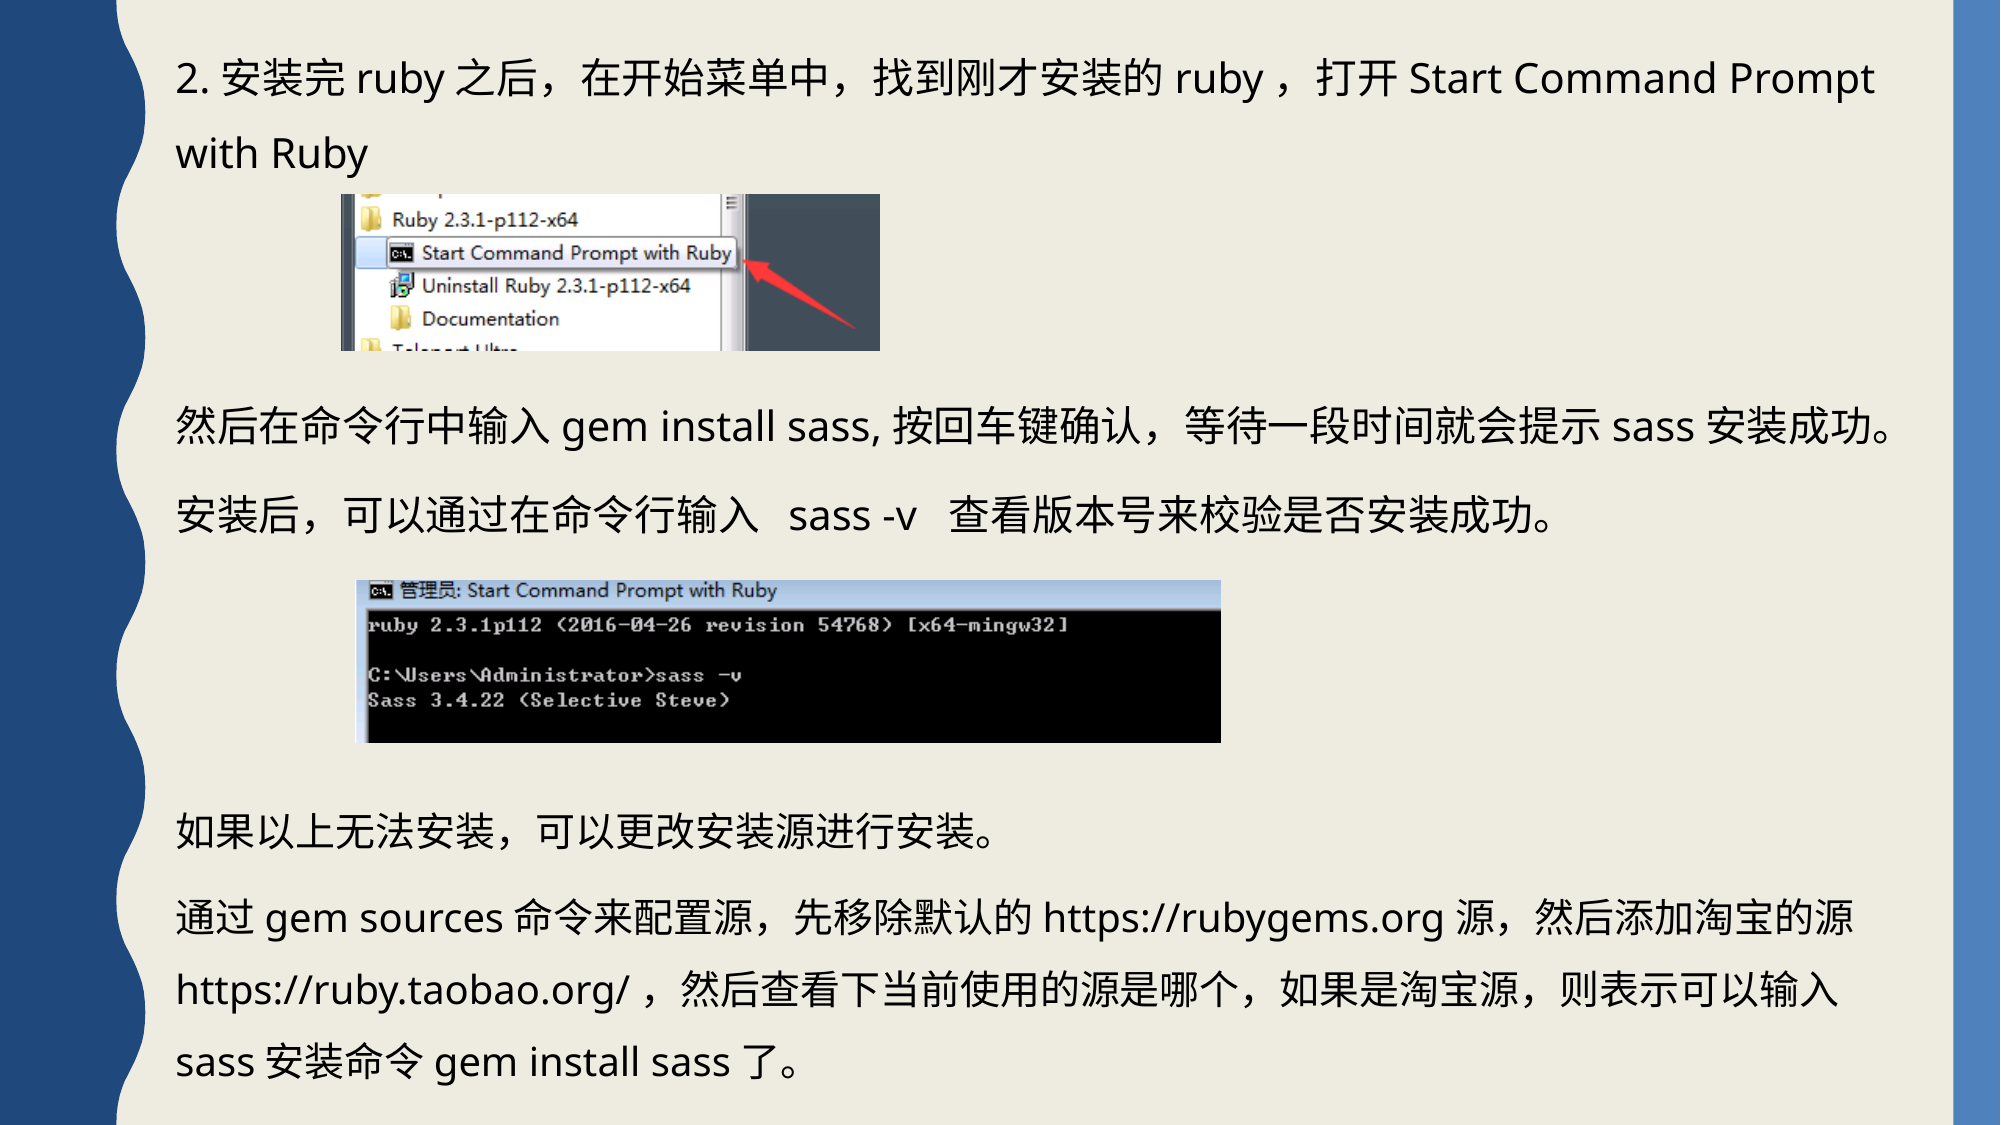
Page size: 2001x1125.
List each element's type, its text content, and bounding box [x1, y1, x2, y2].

text_box 然后在命令行中输入gem install sass,按回车键确认，等待一段时间就会提示sass安装成功。 安装后，可以通过在命令行输入 sass -v 查看版本号来校验是否安装成功。 [160, 366, 1942, 581]
list 2.安装完ruby之后，在开始菜单中，找到刚才安装的ruby，打开Start Command Prompt with Ruby [160, 19, 1942, 195]
picture [355, 580, 1221, 743]
text_box 如果以上无法安装，可以更改安装源进行安装。 通过gem sources命令来配置源，先移除默认的https://rubygems.org源，然后添加淘宝的源https://ruby.taobao.org/，然后查看下当前使用的源是哪个，如果是淘宝源，则表示可以输入sass安装命令gem install sass了。 [160, 774, 1942, 1095]
picture [340, 194, 880, 351]
